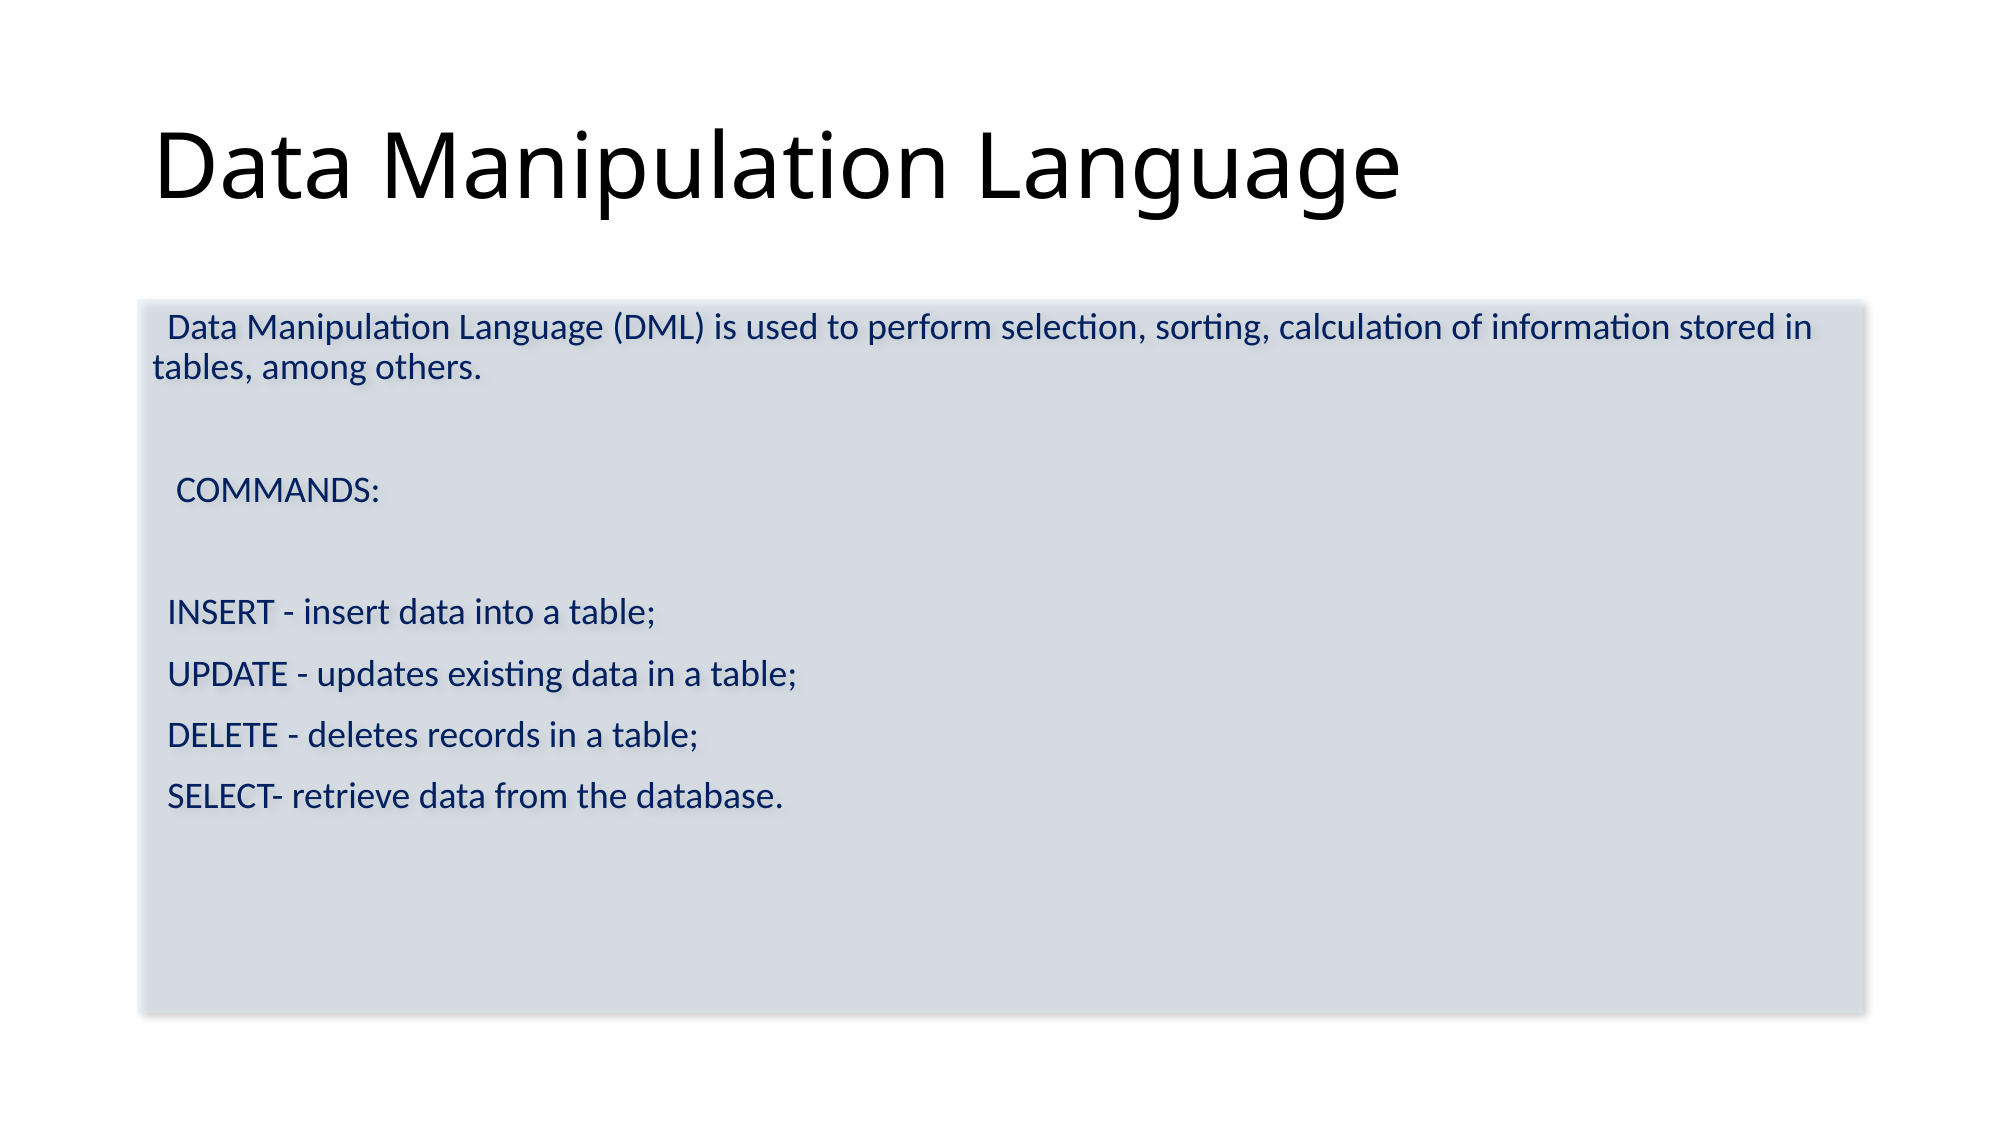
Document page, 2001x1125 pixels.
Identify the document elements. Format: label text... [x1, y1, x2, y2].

list Data Manipulation Language (DML) is used to perform selection, sorting, calculation of information stored in tables, among others. COMMANDS: INSERT - insert data into a table; UPDATE - updates existing data in a table; DELETE - deletes records in a table; SELECT- retrieve data from the database. [137, 299, 1863, 1014]
title Data Manipulation Language [137, 59, 1863, 278]
